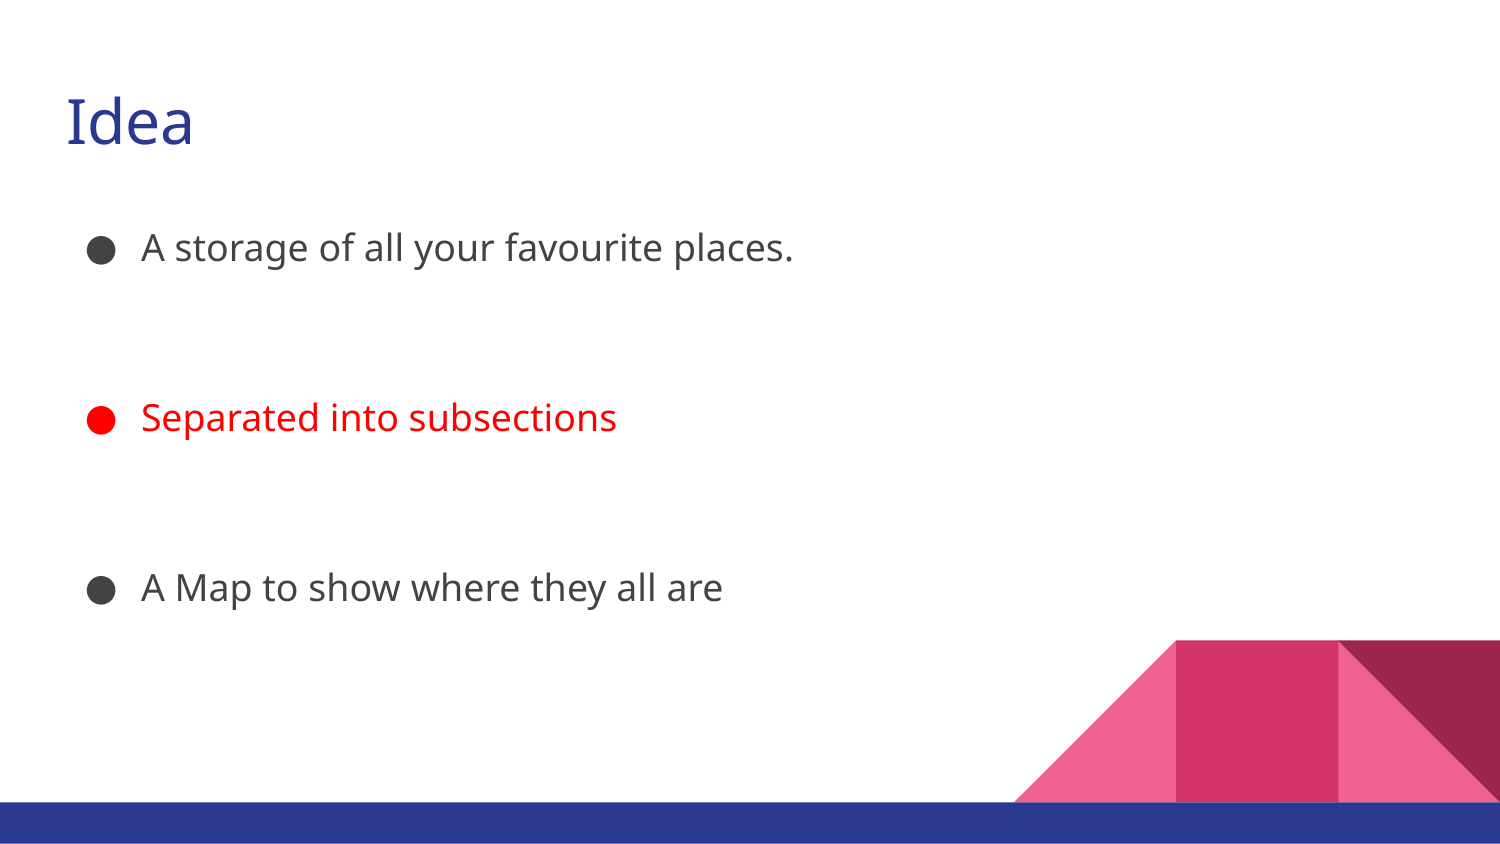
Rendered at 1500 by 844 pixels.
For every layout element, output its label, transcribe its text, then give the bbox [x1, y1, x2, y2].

title Idea [51, 67, 1449, 167]
list A storage of all your favourite places. Separated into subsections A Map to show where they all are [51, 201, 1449, 750]
